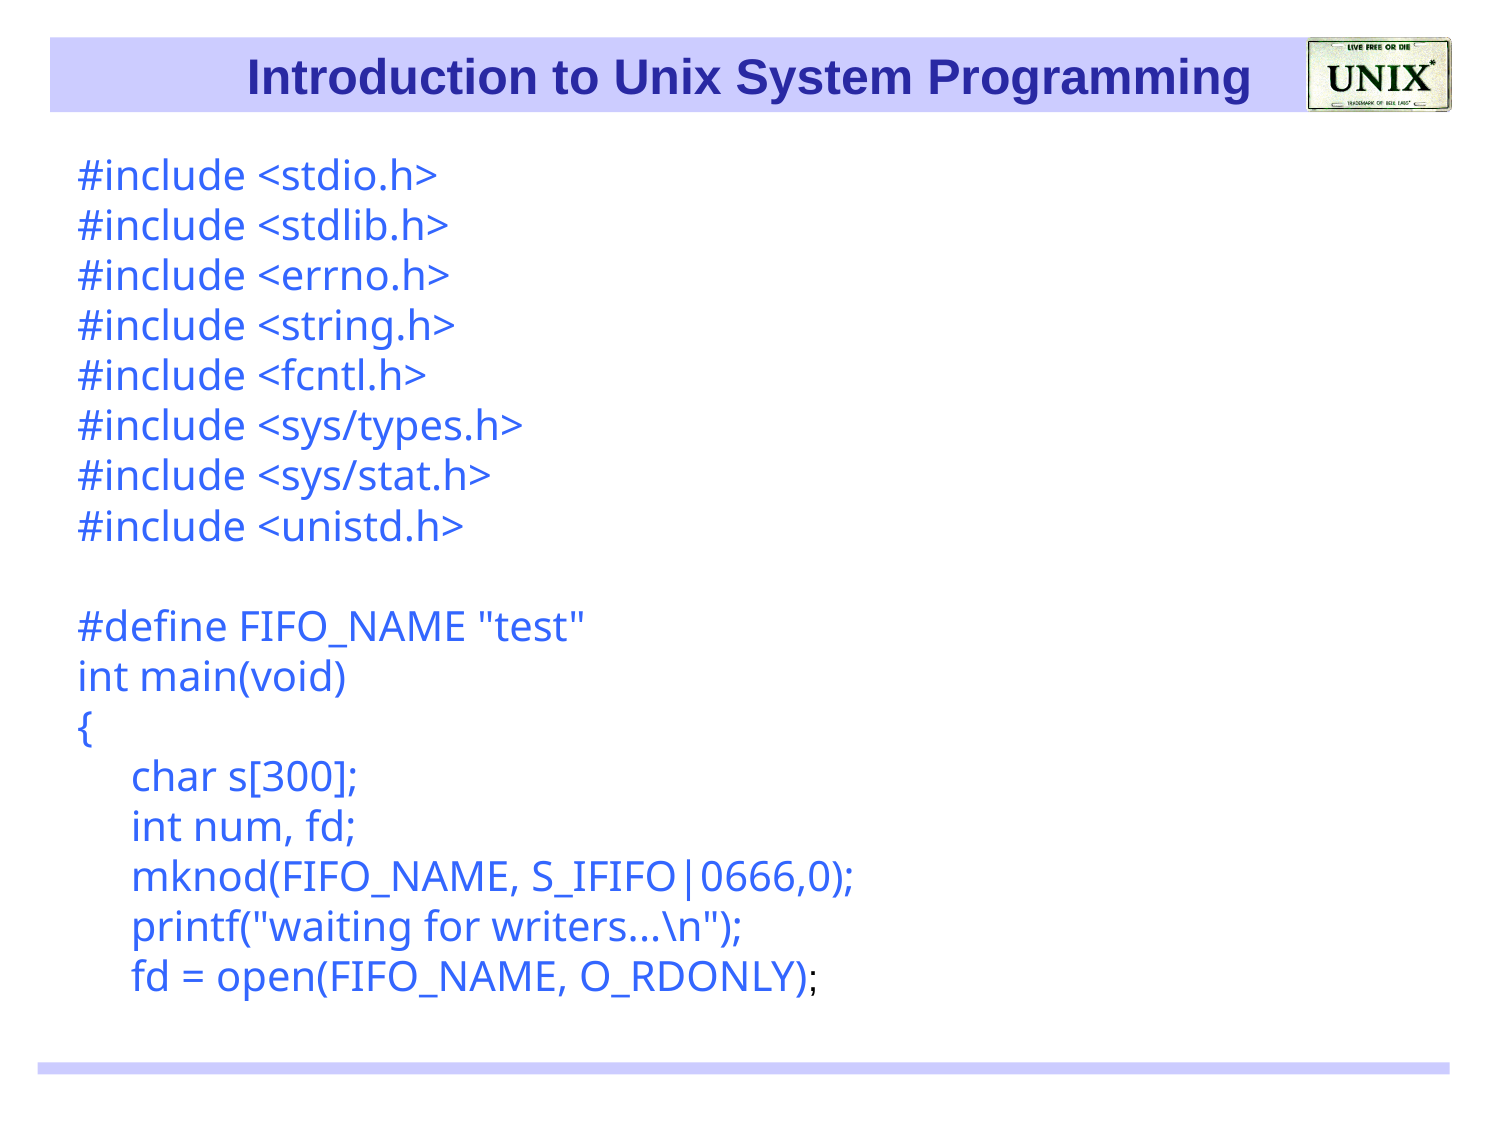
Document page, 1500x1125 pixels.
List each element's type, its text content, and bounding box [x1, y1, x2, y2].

picture [1306, 37, 1452, 112]
text_box #include <stdio.h> #include <stdlib.h> #include <errno.h> #include <string.h> #include <fcntl.h> #include <sys/types.h> #include <sys/stat.h> #include <unistd.h> #define FIFO_NAME "test" int main(void) { char s[300]; int num, fd; mknod(FIFO_NAME, S_IFIFO|0666,0); printf("waiting for writers...\n"); fd = open(FIFO_NAME, O_RDONLY); [62, 141, 1028, 1039]
